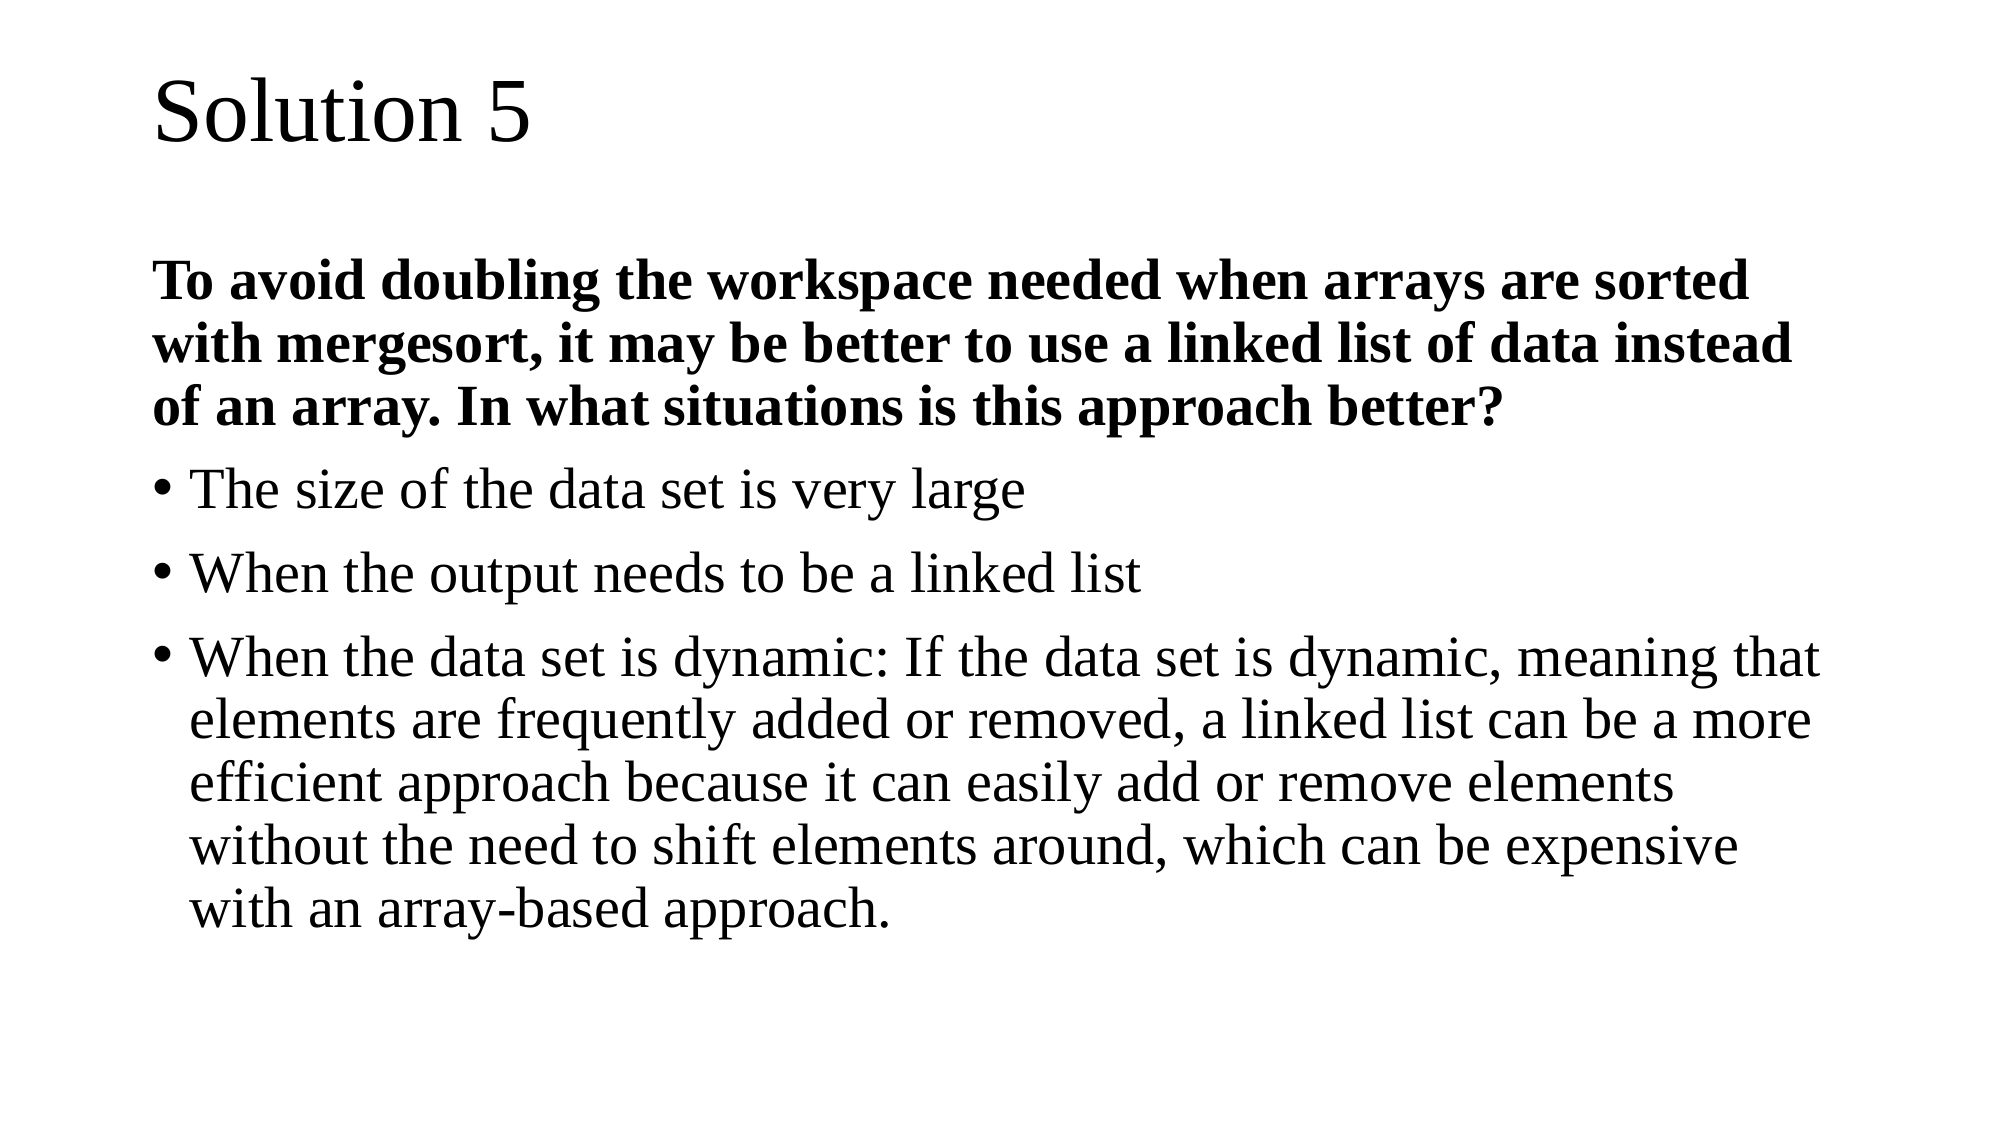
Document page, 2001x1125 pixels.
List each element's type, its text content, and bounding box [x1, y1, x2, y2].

title Solution 5 [137, 3, 1863, 221]
list To avoid doubling the workspace needed when arrays are sorted with mergesort, it may be better to use a linked list of data instead of an array. In what situations is this approach better? The size of the data set is very large When the output needs to be a linked list When the data set is dynamic: If the data set is dynamic, meaning that elements are frequently added or removed, a linked list can be a more efficient approach because it can easily add or remove elements without the need to shift elements around, which can be expensive with an array-based approach. [137, 241, 1863, 1014]
